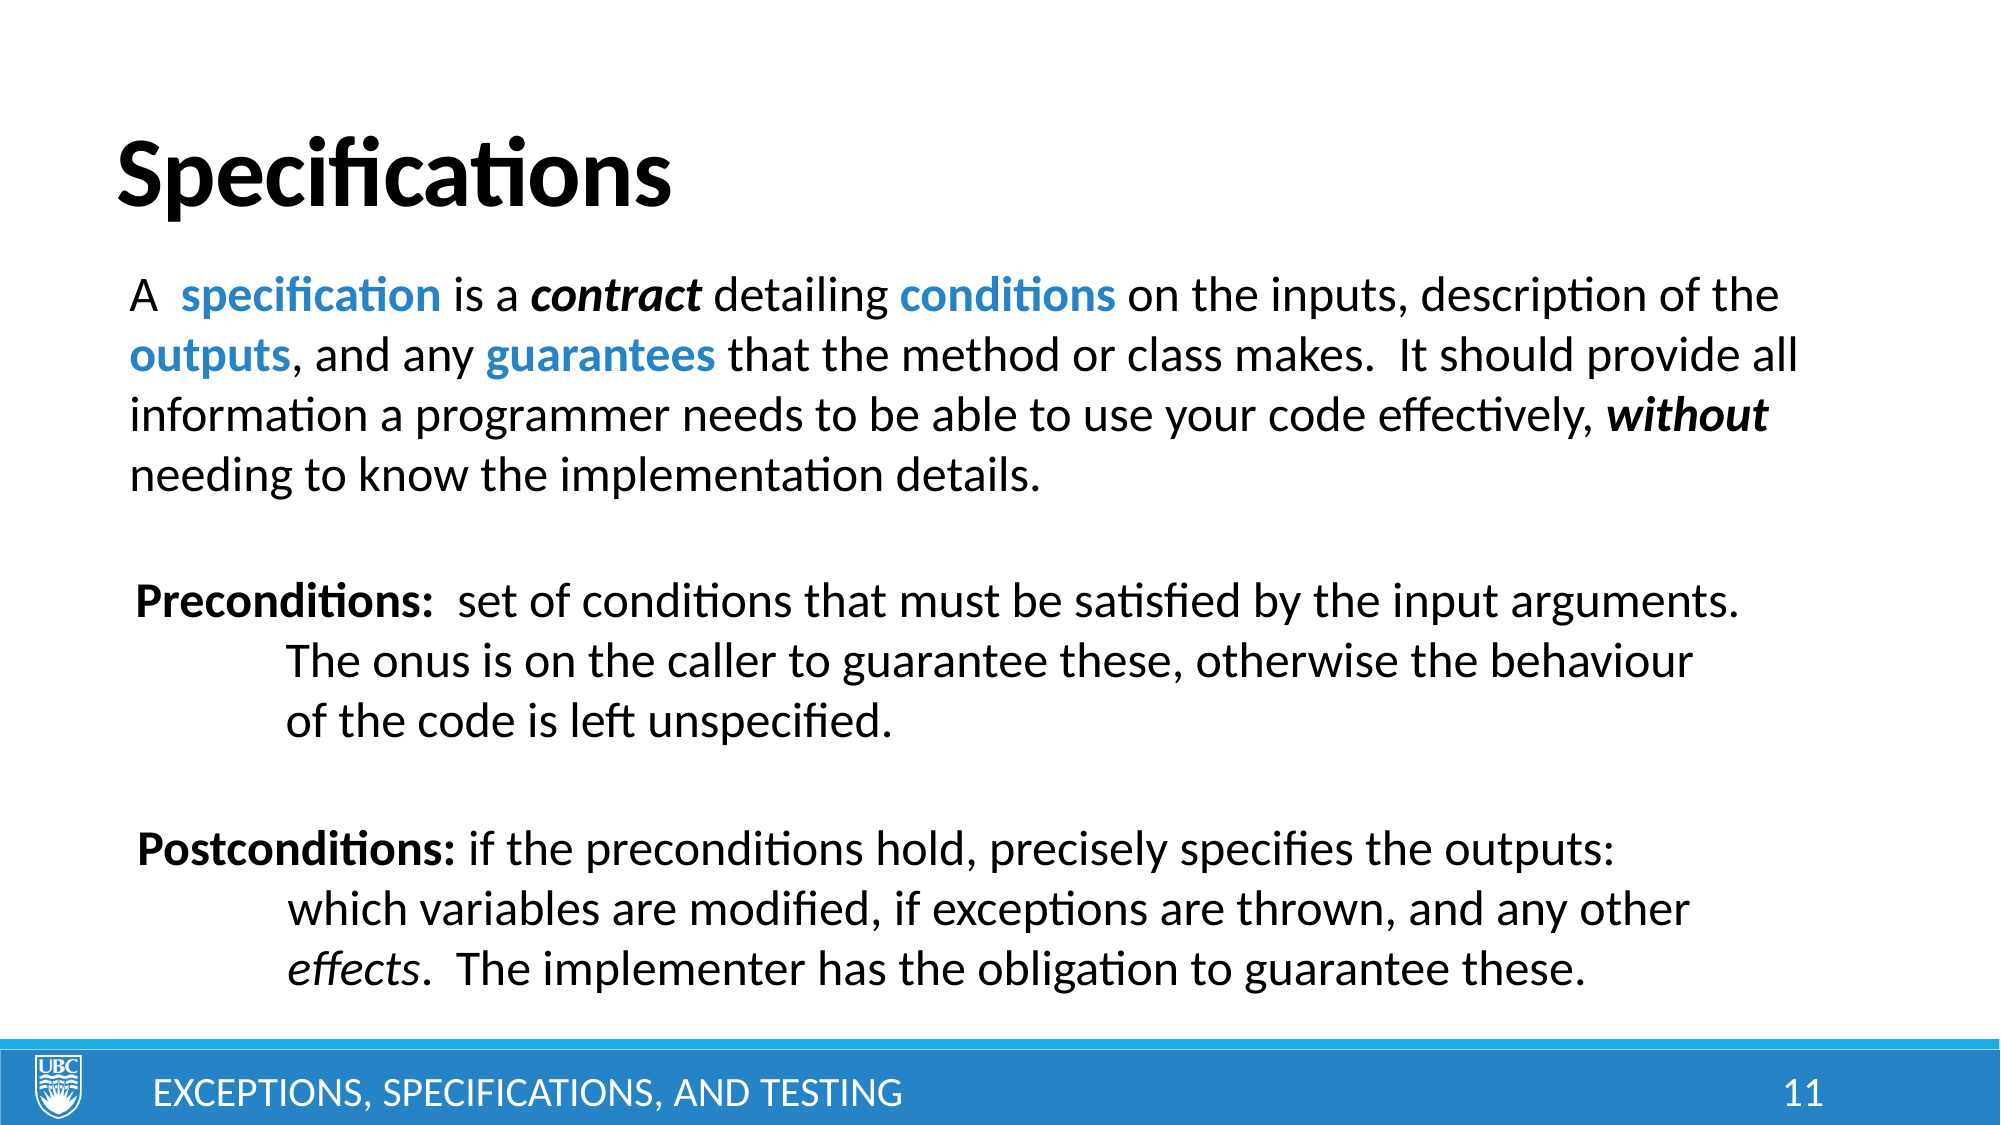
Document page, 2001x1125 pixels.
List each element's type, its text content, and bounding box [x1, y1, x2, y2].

text_box A specification is a contract detailing conditions on the inputs, description of the outputs, and any guarantees that the method or class makes. It should provide all information a programmer needs to be able to use your code effectively, without needing to know the implementation details. [114, 254, 1902, 509]
text_box Postconditions: if the preconditions hold, precisely specifies the outputs: which variables are modified, if exceptions are thrown, and any other effects. The implementer has the obligation to guarantee these. [122, 808, 1761, 1003]
slide_number 11 [1624, 1059, 1840, 1120]
picture [35, 1055, 82, 1119]
footer Exceptions, Specifications, and Testing [137, 1059, 1396, 1120]
text_box Preconditions: set of conditions that must be satisfied by the input arguments. The onus is on the caller to guarantee these, otherwise the behaviour of the code is left unspecified. [120, 560, 1759, 756]
title Specifications [101, 106, 1752, 235]
